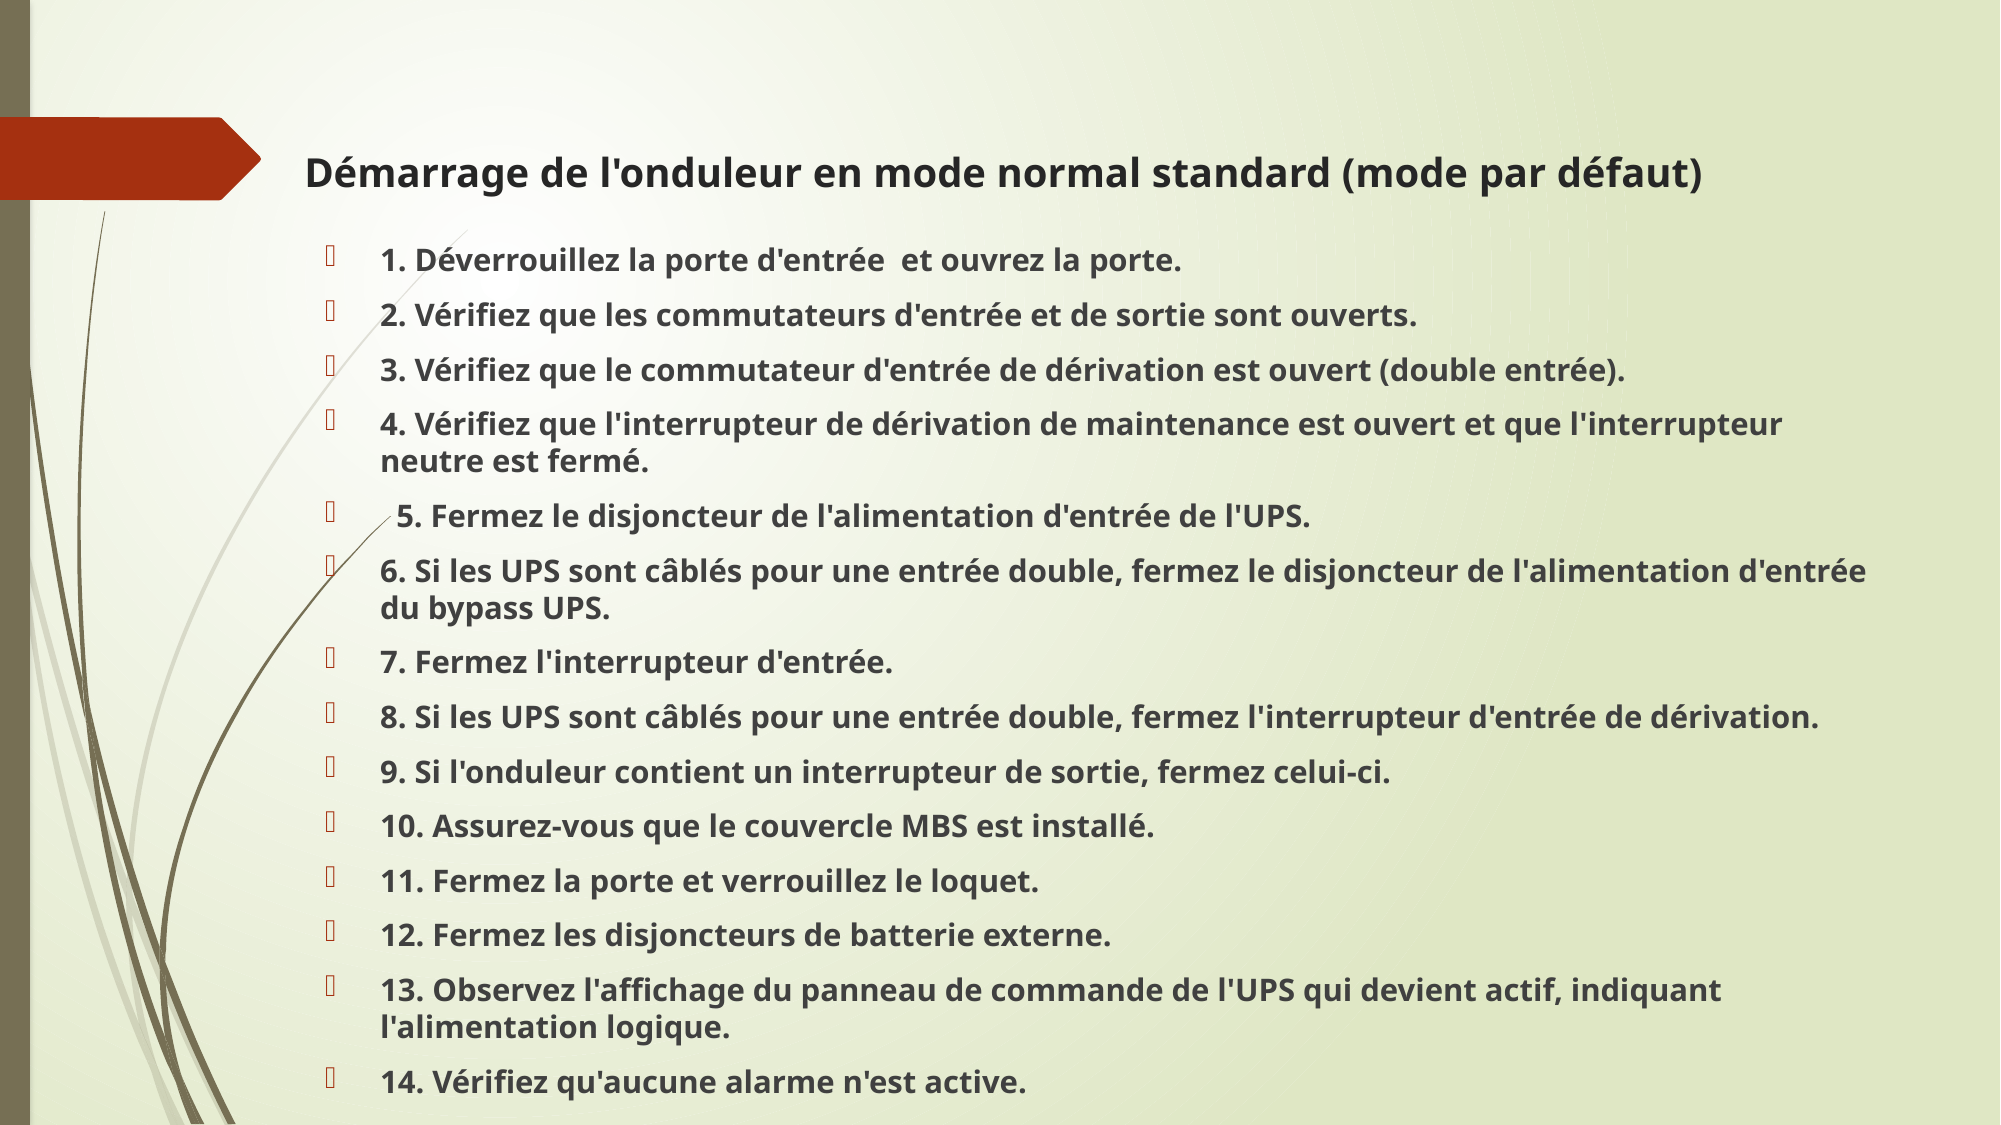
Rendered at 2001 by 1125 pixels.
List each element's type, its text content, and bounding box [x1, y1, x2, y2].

list 1. Déverrouillez la porte d'entrée et ouvrez la porte. 2. Vérifiez que les commutateurs d'entrée et de sortie sont ouverts. 3. Vérifiez que le commutateur d'entrée de dérivation est ouvert (double entrée). 4. Vérifiez que l'interrupteur de dérivation de maintenance est ouvert et que l'interrupteur neutre est fermé. 5. Fermez le disjoncteur de l'alimentation d'entrée de l'UPS. 6. Si les UPS sont câblés pour une entrée double, fermez le disjoncteur de l'alimentation d'entrée du bypass UPS. 7. Fermez l'interrupteur d'entrée. 8. Si les UPS sont câblés pour une entrée double, fermez l'interrupteur d'entrée de dérivation. 9. Si l'onduleur contient un interrupteur de sortie, fermez celui-ci. 10. Assurez-vous que le couvercle MBS est installé. 11. Fermez la porte et verrouillez le loquet. 12. Fermez les disjoncteurs de batterie externe. 13. Observez l'affichage du panneau de commande de l'UPS qui devient actif, indiquant l'alimentation logique. 14. Vérifiez qu'aucune alarme n'est active. [310, 233, 1888, 1108]
title Démarrage de l'onduleur en mode normal standard (mode par défaut) [289, 139, 1752, 216]
